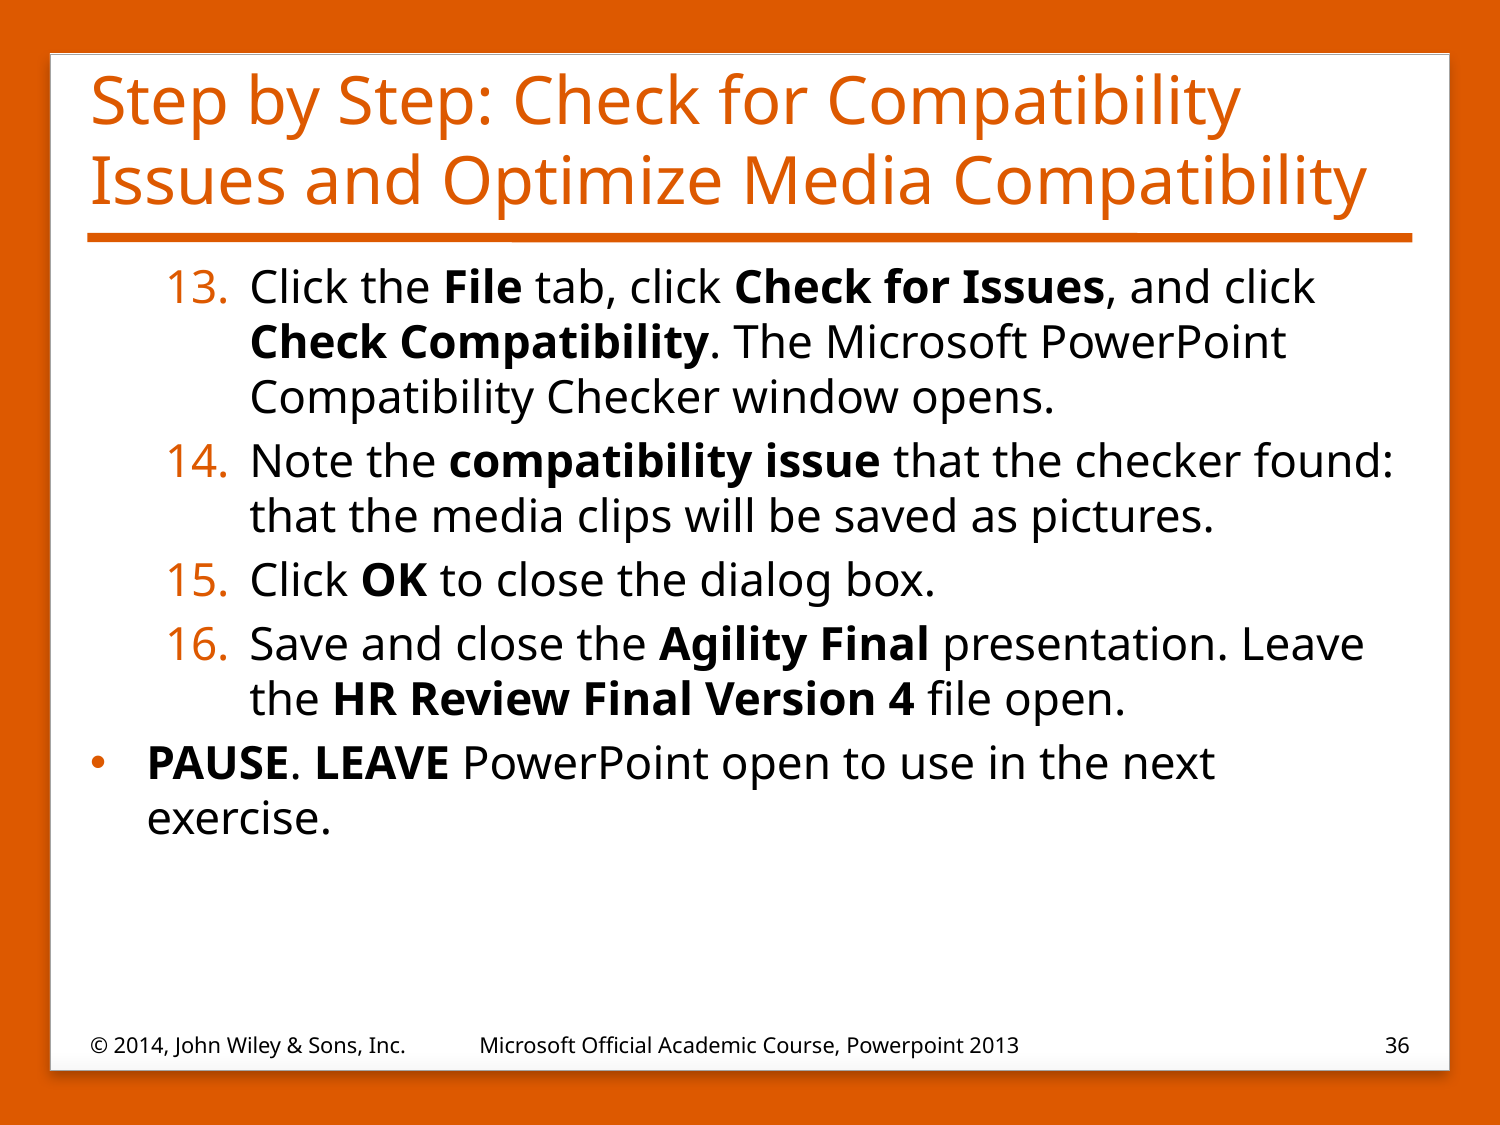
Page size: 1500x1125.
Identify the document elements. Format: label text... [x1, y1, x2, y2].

list Click the File tab, click Check for Issues, and click Check Compatibility. The Microsoft PowerPoint Compatibility Checker window opens. Note the compatibility issue that the checker found: that the media clips will be saved as pictures. Click OK to close the dialog box. Save and close the Agility Final presentation. Leave the HR Review Final Version 4 file open. PAUSE. LEAVE PowerPoint open to use in the next exercise. [75, 249, 1425, 1063]
footer Microsoft Official Academic Course, Powerpoint 2013 [449, 1024, 1051, 1103]
slide_number © 2014, John Wiley & Sons, Inc. [74, 1024, 426, 1103]
slide_number 36 [1074, 1024, 1426, 1103]
title Step by Step: Check for Compatibility Issues and Optimize Media Compatibility [74, 74, 1426, 226]
